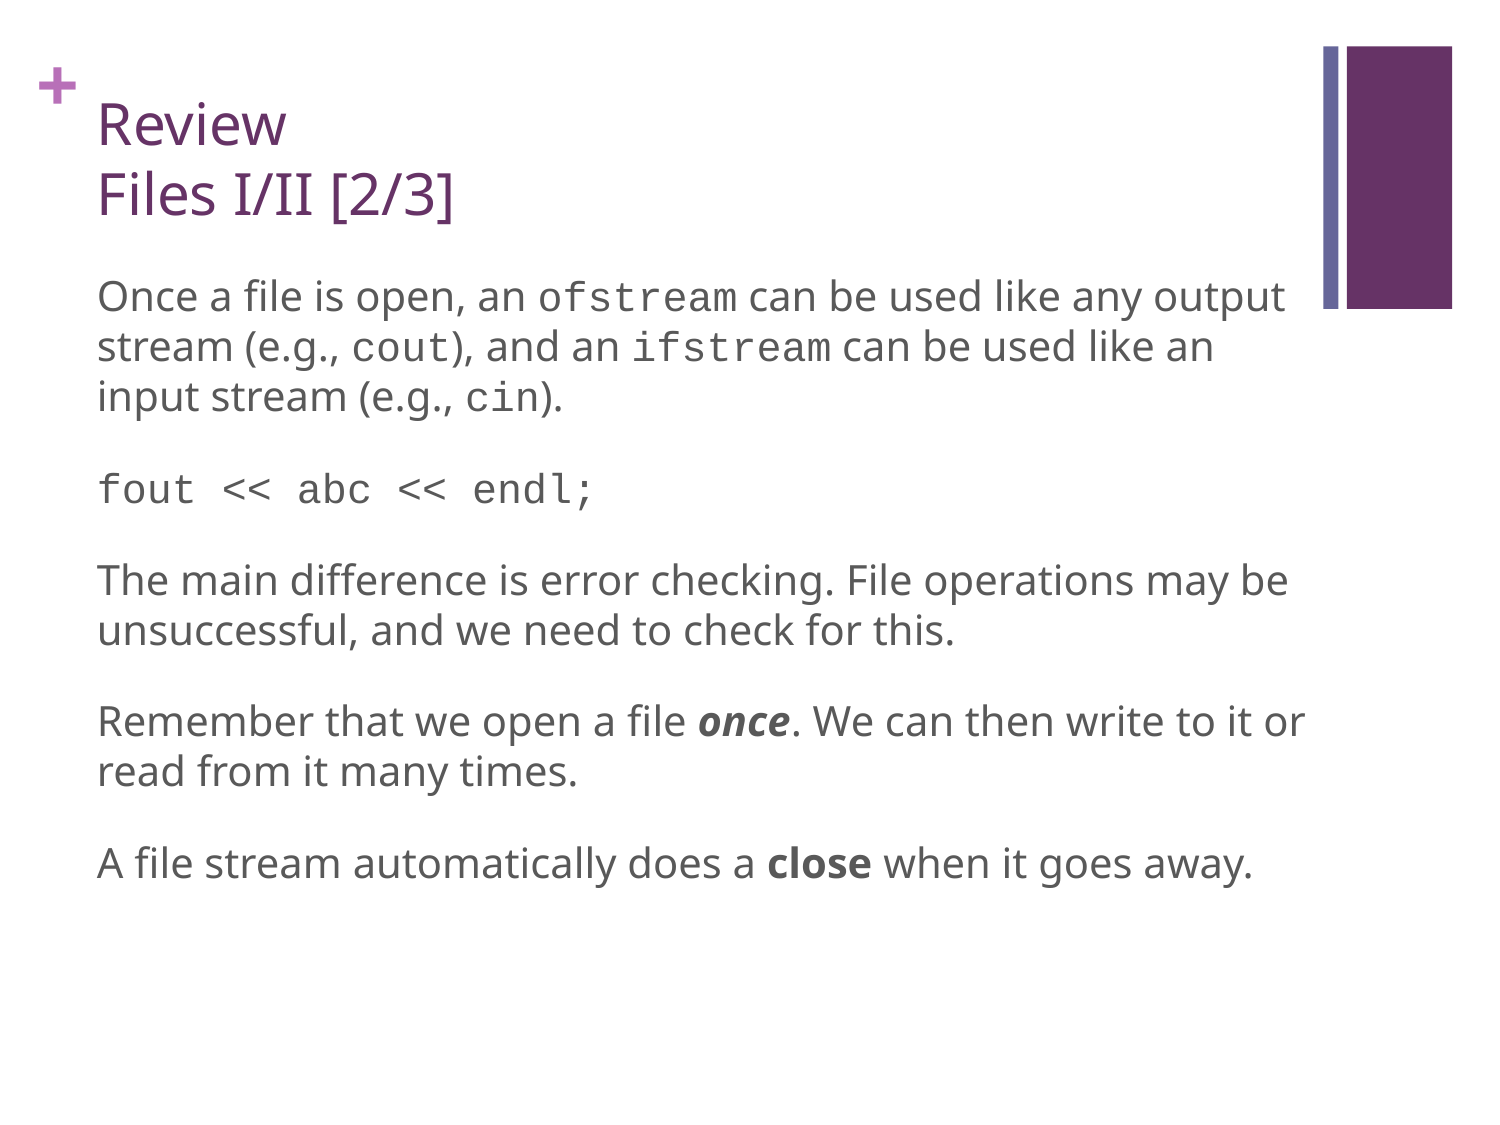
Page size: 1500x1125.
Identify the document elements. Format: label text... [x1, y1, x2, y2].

list Once a file is open, an ofstream can be used like any output stream (e.g., cout), and an ifstream can be used like an input stream (e.g., cin). fout << abc << endl; The main difference is error checking. File operations may be unsuccessful, and we need to check for this. Remember that we open a file once. We can then write to it or read from it many times. A file stream automatically does a close when it goes away. [81, 262, 1322, 1038]
title Review Files I/II [2/3] [81, 79, 1322, 238]
